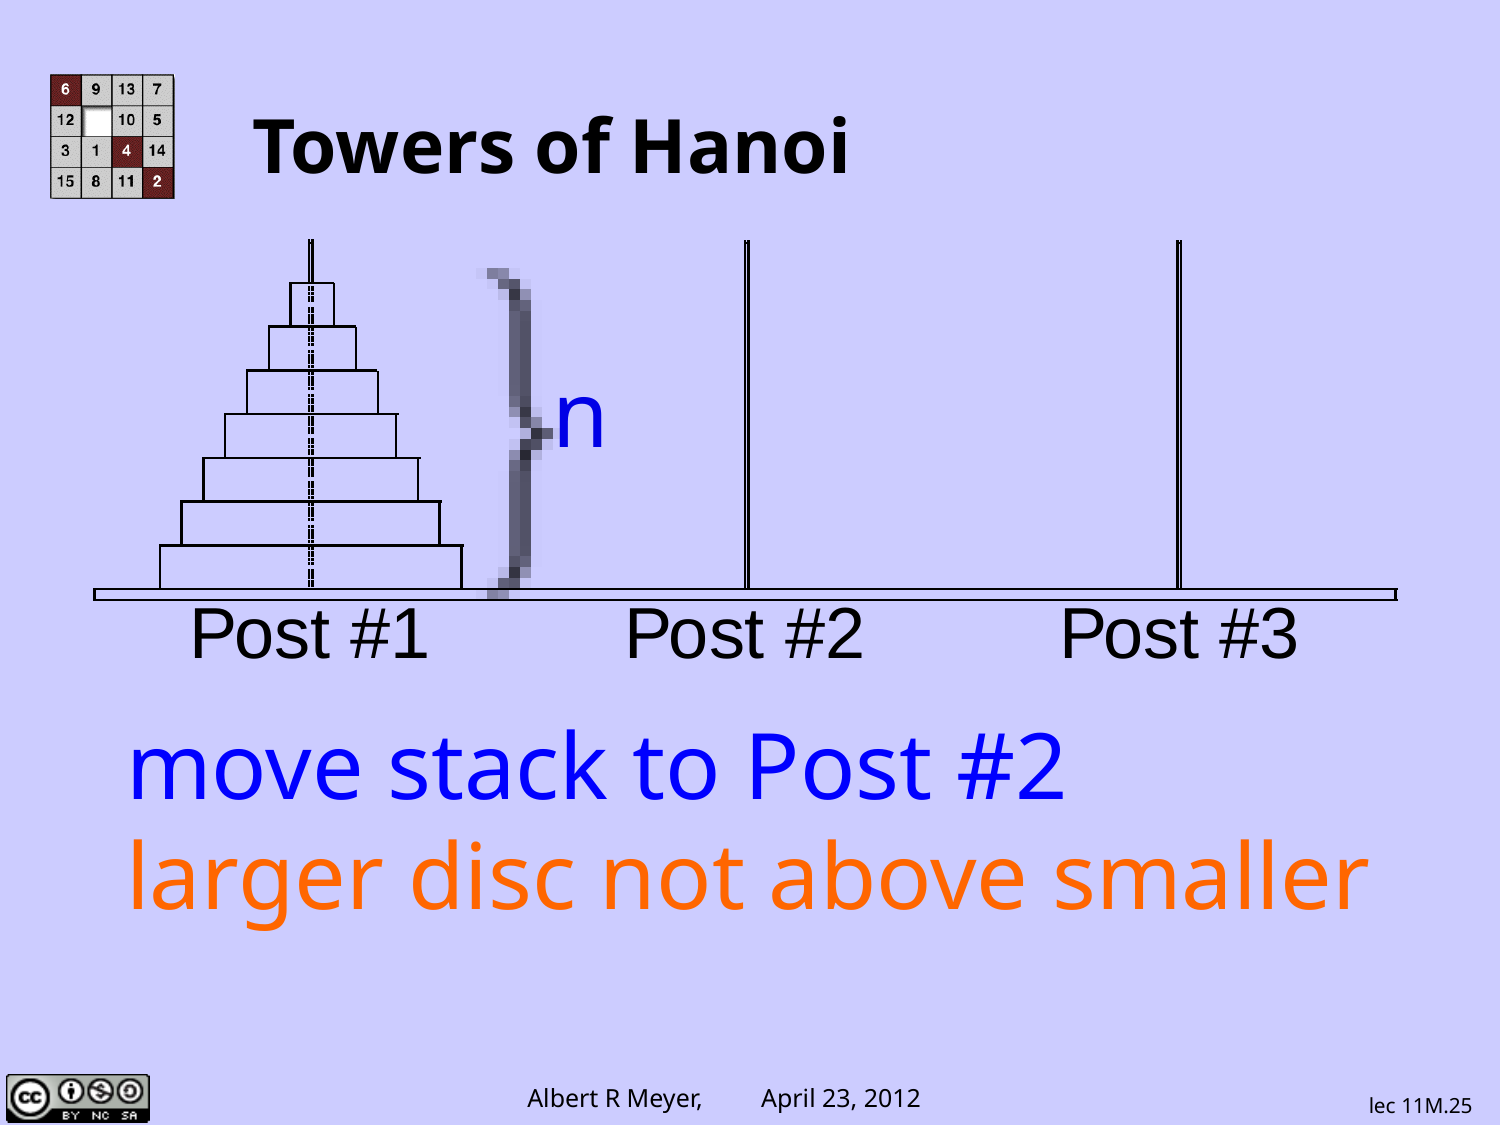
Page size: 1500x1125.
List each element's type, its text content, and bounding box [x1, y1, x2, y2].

picture [87, 237, 1401, 665]
picture [6, 1074, 150, 1123]
picture [50, 74, 175, 199]
title Towers of Hanoi [237, 49, 1476, 238]
text_box lec 11M.25 [1049, 1084, 1488, 1125]
text_box move stack to Post #2 larger disc not above smaller [111, 700, 1387, 935]
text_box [344, 247, 638, 601]
